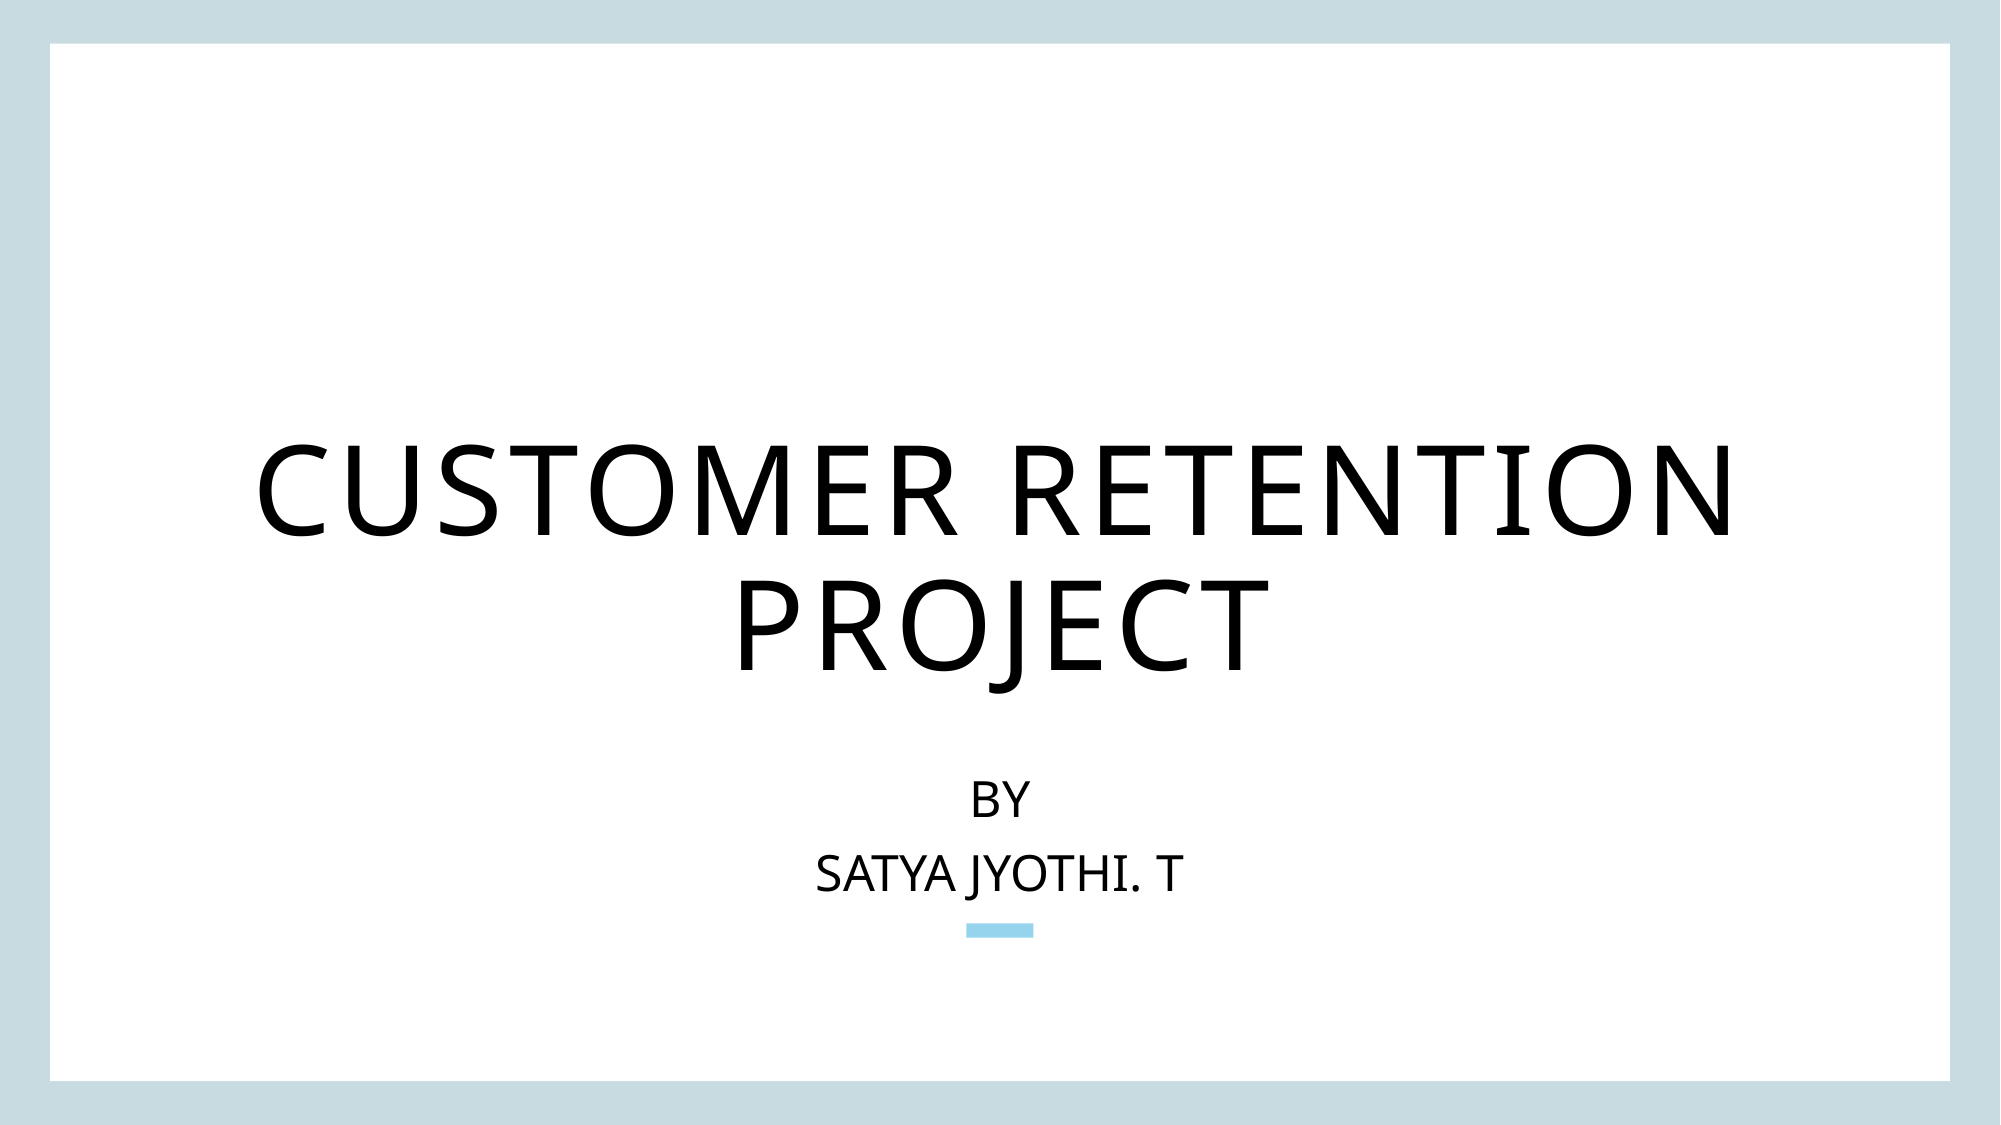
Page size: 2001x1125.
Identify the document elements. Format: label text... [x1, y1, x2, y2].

title CUSTOMER RETENTION PROJECT [137, 510, 1863, 615]
subtitle BY SATYA JYOTHI. T [249, 773, 1750, 833]
